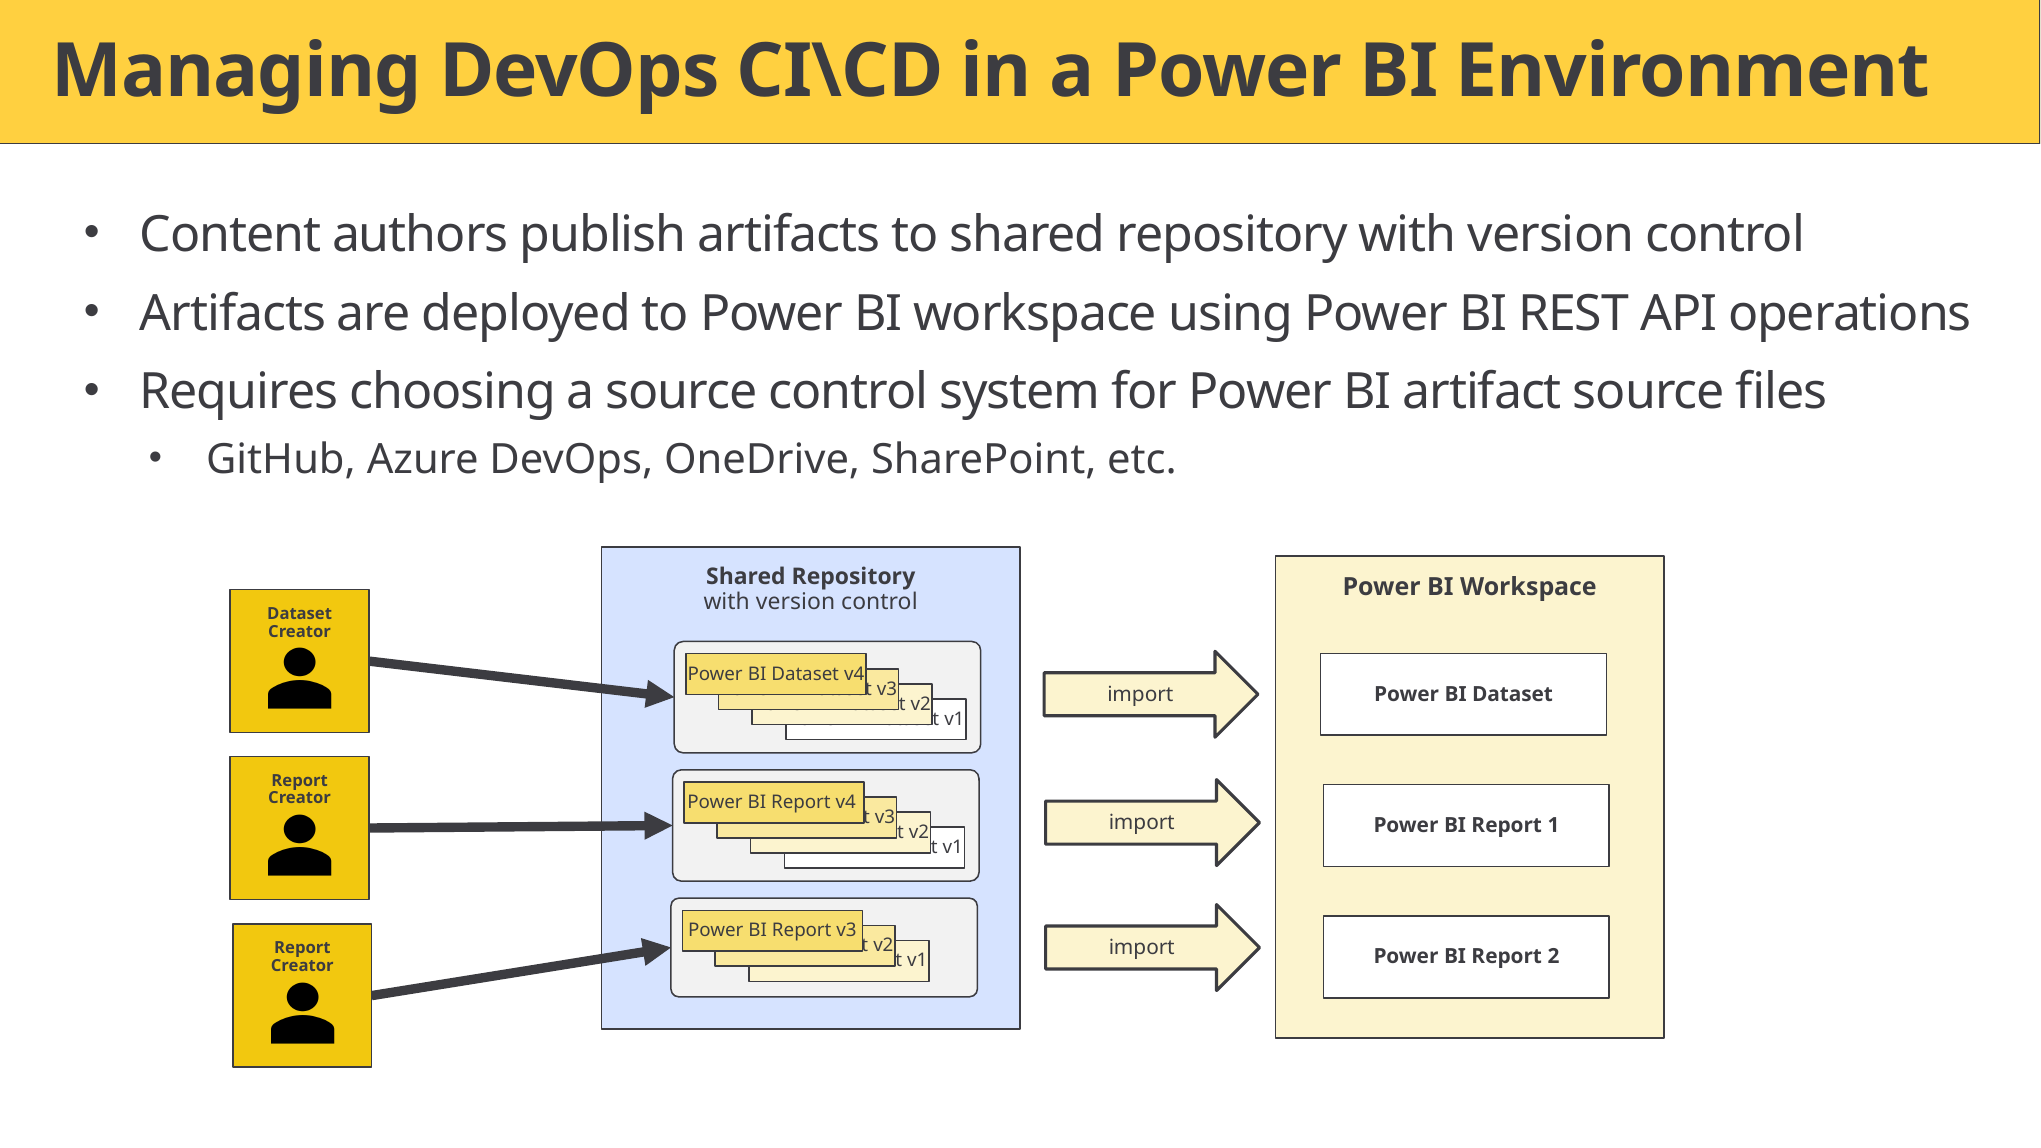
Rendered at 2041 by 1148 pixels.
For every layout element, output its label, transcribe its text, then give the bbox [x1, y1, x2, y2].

text_box import [1044, 903, 1261, 992]
text_box import [1044, 778, 1261, 867]
title Managing DevOps CI\CD in a Power BI Environment [51, 31, 1988, 113]
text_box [368, 825, 673, 829]
text_box Power BI Report v3 [682, 910, 863, 952]
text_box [232, 923, 372, 1068]
text_box Power BI Report v4 [683, 781, 865, 824]
text_box Power BI Report 1 [1323, 784, 1610, 867]
text_box Power BI Dataset v1 [748, 940, 930, 982]
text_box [368, 660, 675, 698]
text_box Shared Repository with version control [601, 548, 1021, 1030]
text_box Power BI Dataset v2 [751, 683, 933, 725]
text_box Power BI Dataset v3 [718, 668, 899, 710]
text_box Power BI Dataset v2 [714, 925, 896, 967]
text_box [670, 897, 979, 998]
text_box Power BI Dataset [1320, 653, 1607, 736]
text_box [673, 640, 982, 754]
text_box Power BI Report 2 [1323, 915, 1610, 999]
text_box Power BI Dataset v1 [784, 826, 965, 869]
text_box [229, 756, 370, 900]
text_box import [1043, 650, 1259, 738]
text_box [229, 589, 370, 733]
text_box Power BI Workspace [1275, 555, 1665, 1039]
text_box Power BI Dataset v4 [685, 653, 867, 695]
text_box Power BI Dataset v3 [716, 796, 897, 839]
list Content authors publish artifacts to shared repository with version control Artifacts are deployed to Power BI workspace using Power BI REST API operations Requires choosing a source control system for Power BI artifact source files GitHub, Azure DevOps, OneDrive, SharePoint, etc. [83, 201, 1988, 548]
text_box Power BI Dataset v2 [750, 811, 931, 854]
text_box Power BI Dataset v1 [785, 698, 967, 740]
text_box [371, 947, 672, 996]
text_box [671, 769, 980, 882]
